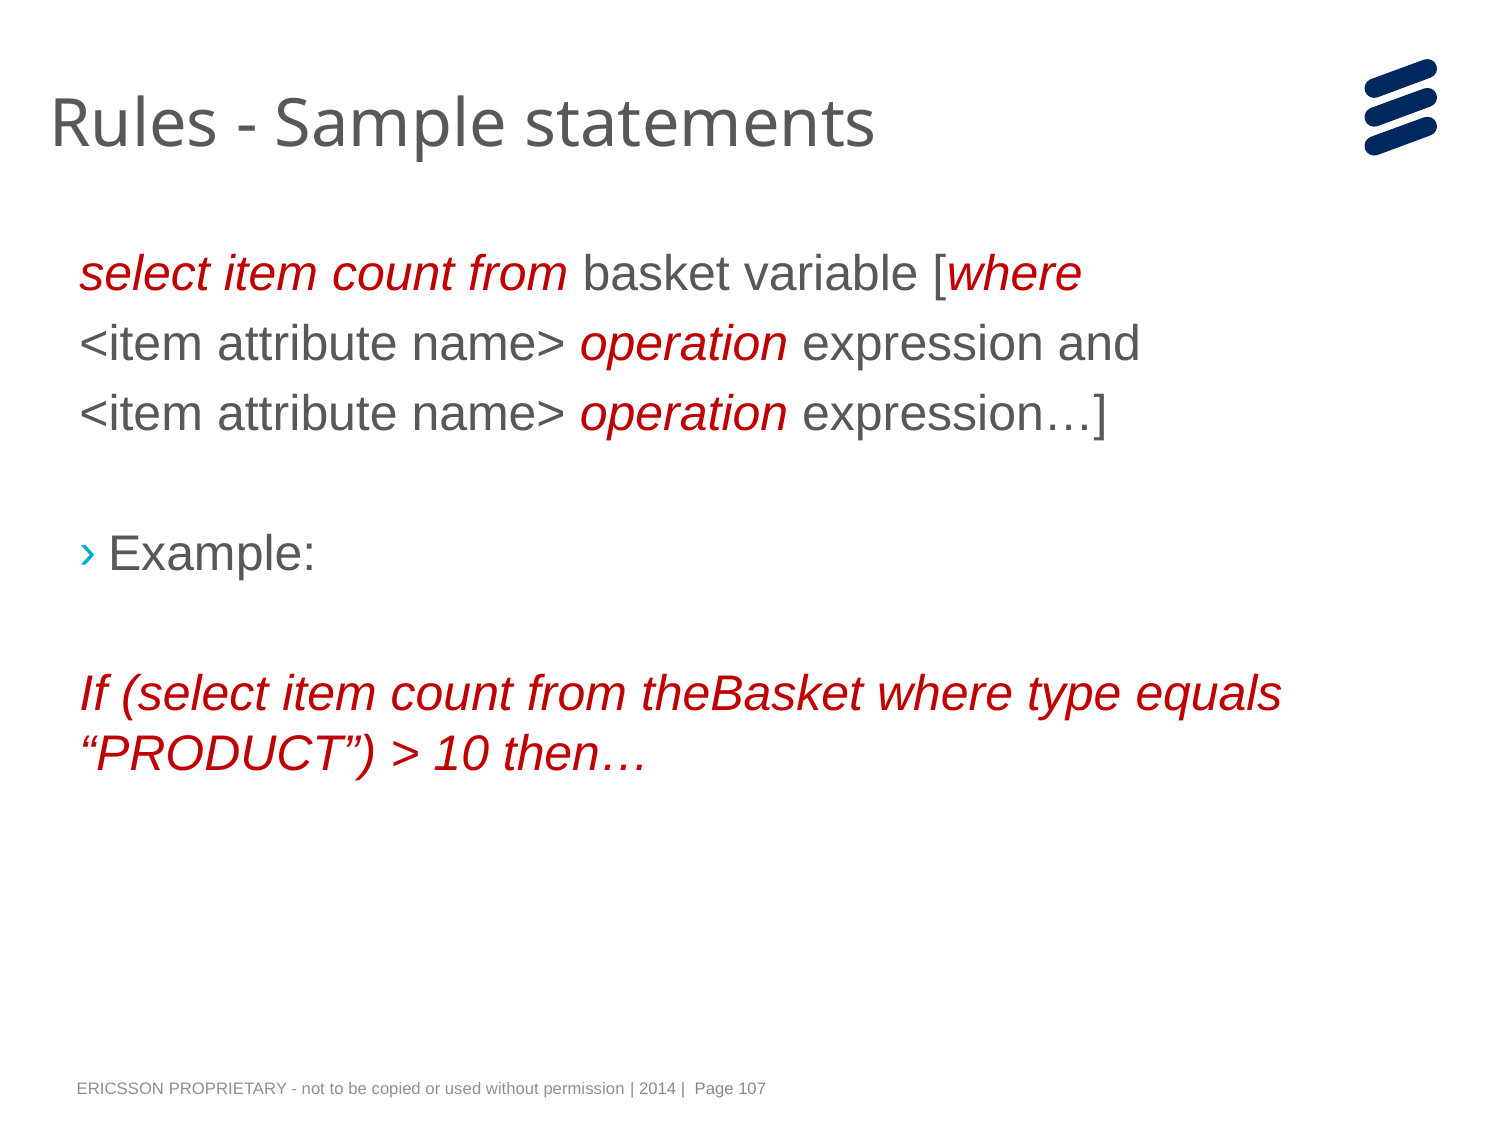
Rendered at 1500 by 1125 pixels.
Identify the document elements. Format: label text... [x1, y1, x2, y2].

list select item count from basket variable [where <item attribute name> operation expression and <item attribute name> operation expression…] Example: If (select item count from theBasket where type equals “PRODUCT”) > 10 then… [67, 240, 1463, 854]
title Rules - Sample statements [37, 39, 1268, 218]
